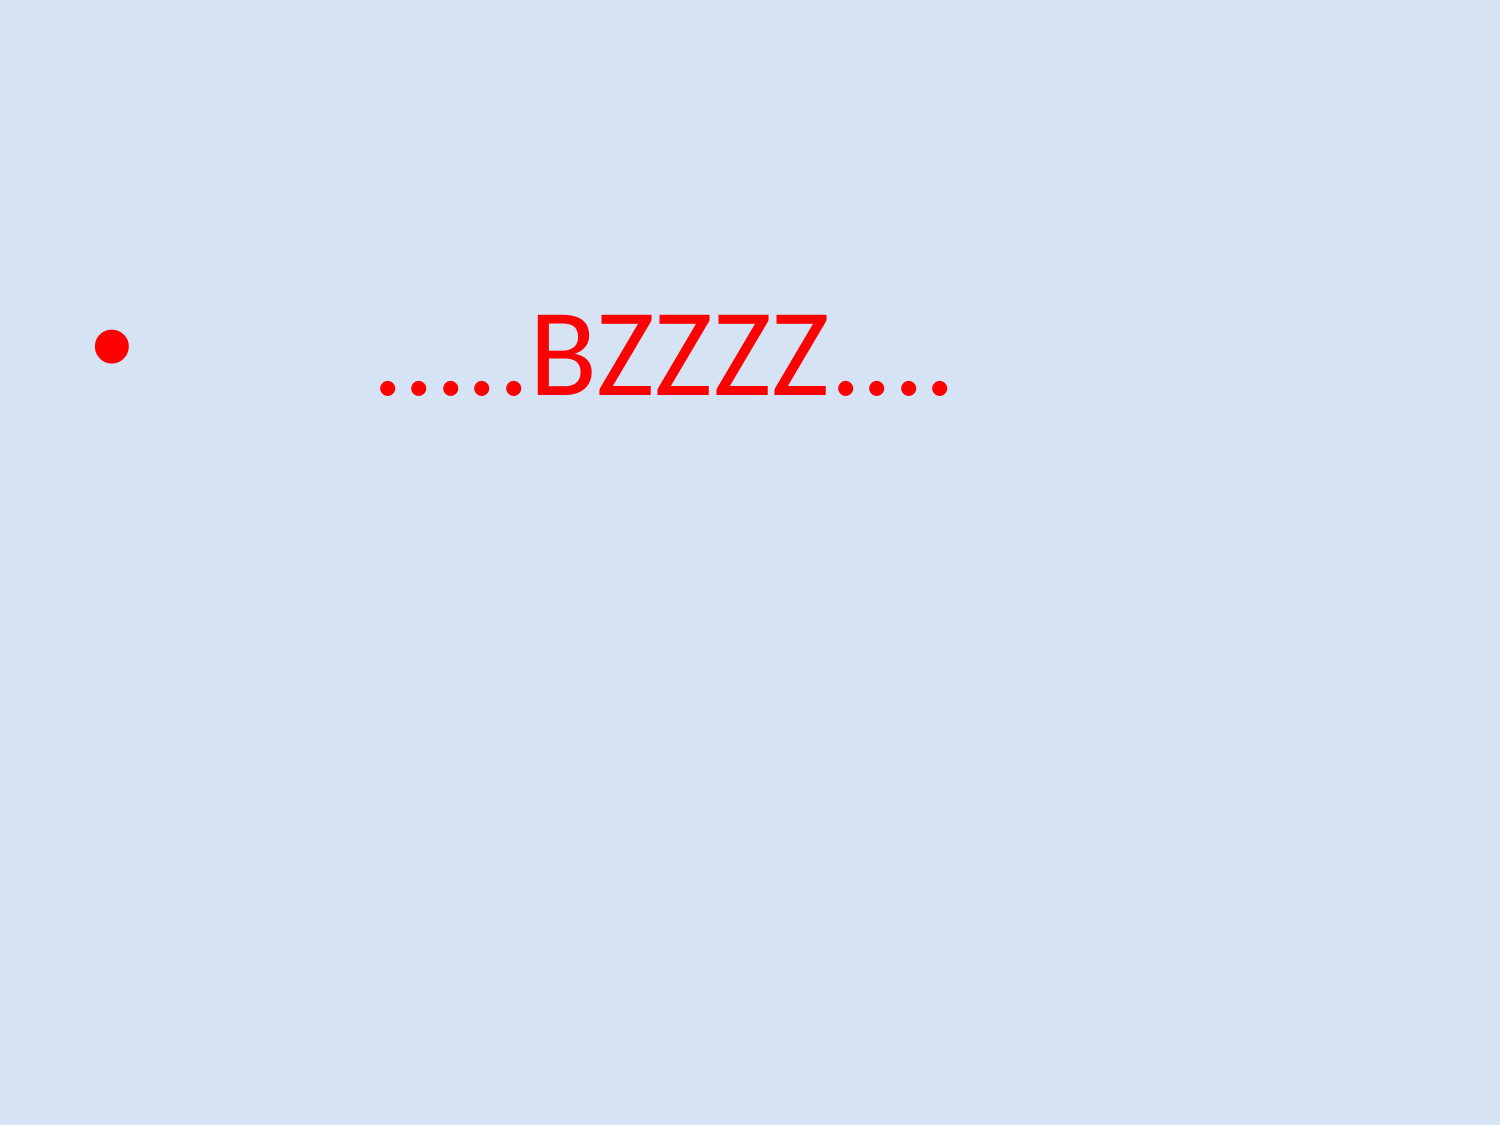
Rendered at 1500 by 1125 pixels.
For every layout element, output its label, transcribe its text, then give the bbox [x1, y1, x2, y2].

list .....BZZZZ.... [75, 262, 1425, 1005]
